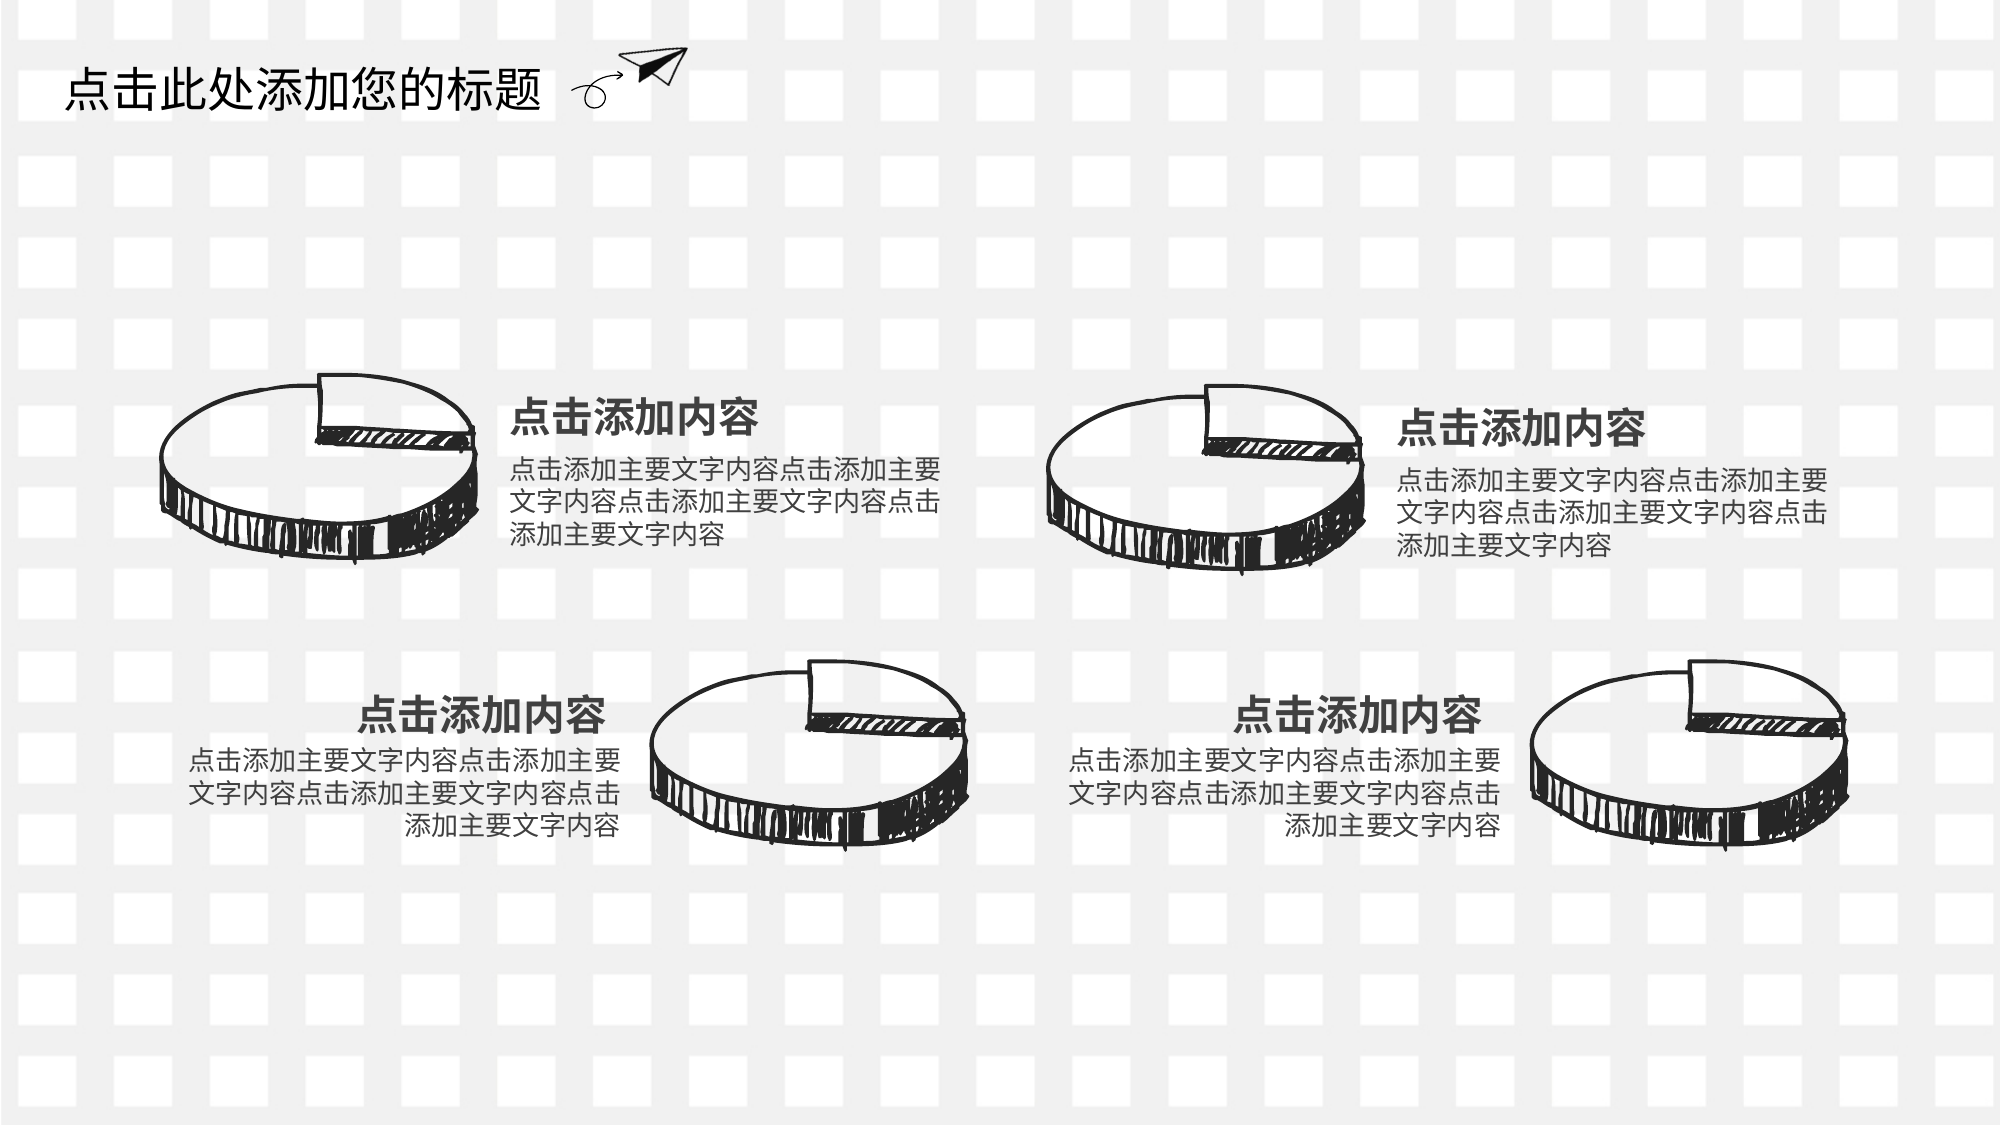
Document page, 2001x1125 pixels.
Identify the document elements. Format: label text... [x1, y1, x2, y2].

text_box 点击添加内容 [1218, 681, 1509, 747]
text_box 点击添加主要文字内容点击添加主要文字内容点击添加主要文字内容点击添加主要文字内容 [1381, 456, 1864, 569]
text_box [581, 43, 686, 109]
text_box 点击添加主要文字内容点击添加主要文字内容点击添加主要文字内容点击添加主要文字内容 [1034, 736, 1516, 849]
text_box 点击添加内容 [494, 383, 785, 449]
text_box 点击添加内容 [1381, 394, 1676, 460]
text_box [1529, 659, 1850, 852]
picture [0, 0, 2000, 1125]
text_box 点击添加主要文字内容点击添加主要文字内容点击添加主要文字内容点击添加主要文字内容 [494, 444, 977, 558]
text_box 点击添加主要文字内容点击添加主要文字内容点击添加主要文字内容点击添加主要文字内容 [154, 736, 636, 849]
text_box 点击添加内容 [341, 681, 629, 747]
text_box [649, 659, 970, 852]
text_box [159, 372, 480, 566]
text_box [1046, 383, 1367, 577]
text_box 点击此处添加您的标题 [48, 52, 559, 125]
